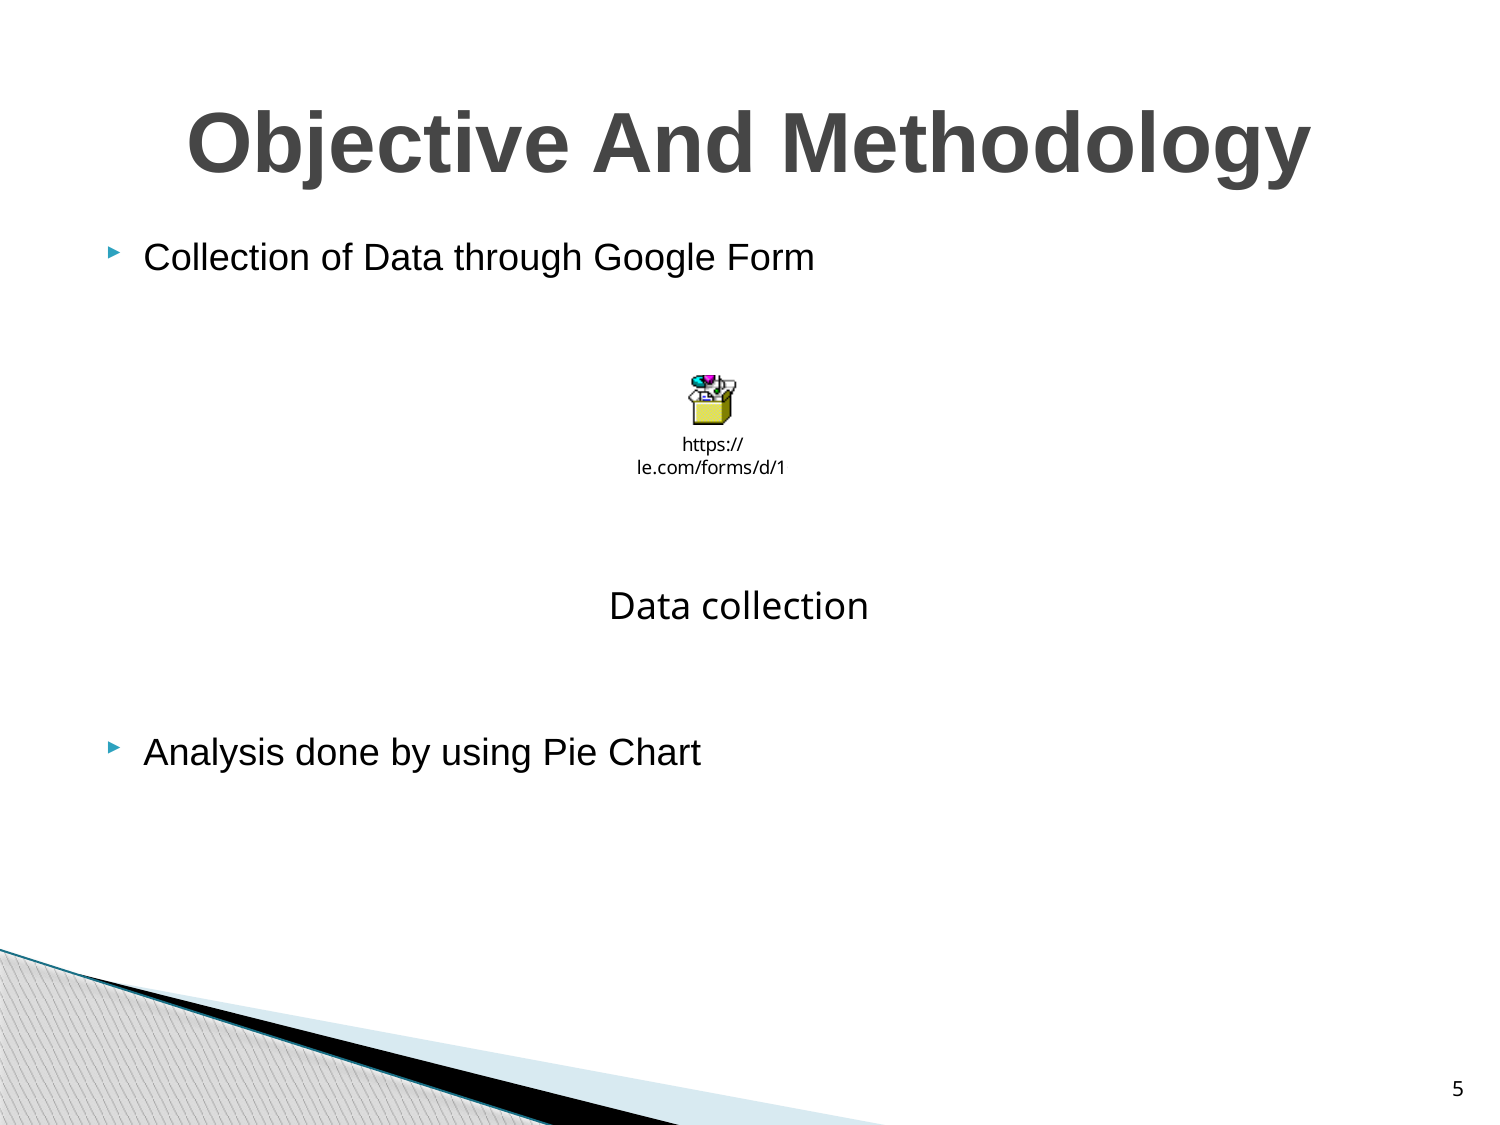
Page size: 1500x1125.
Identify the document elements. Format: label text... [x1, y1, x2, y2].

title Objective And Methodology [75, 45, 1425, 233]
slide_number 5 [1418, 1051, 1479, 1112]
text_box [637, 374, 788, 502]
list Collection of Data through Google Form Analysis done by using Pie Chart [75, 233, 1425, 986]
text_box Data collection [593, 574, 886, 635]
